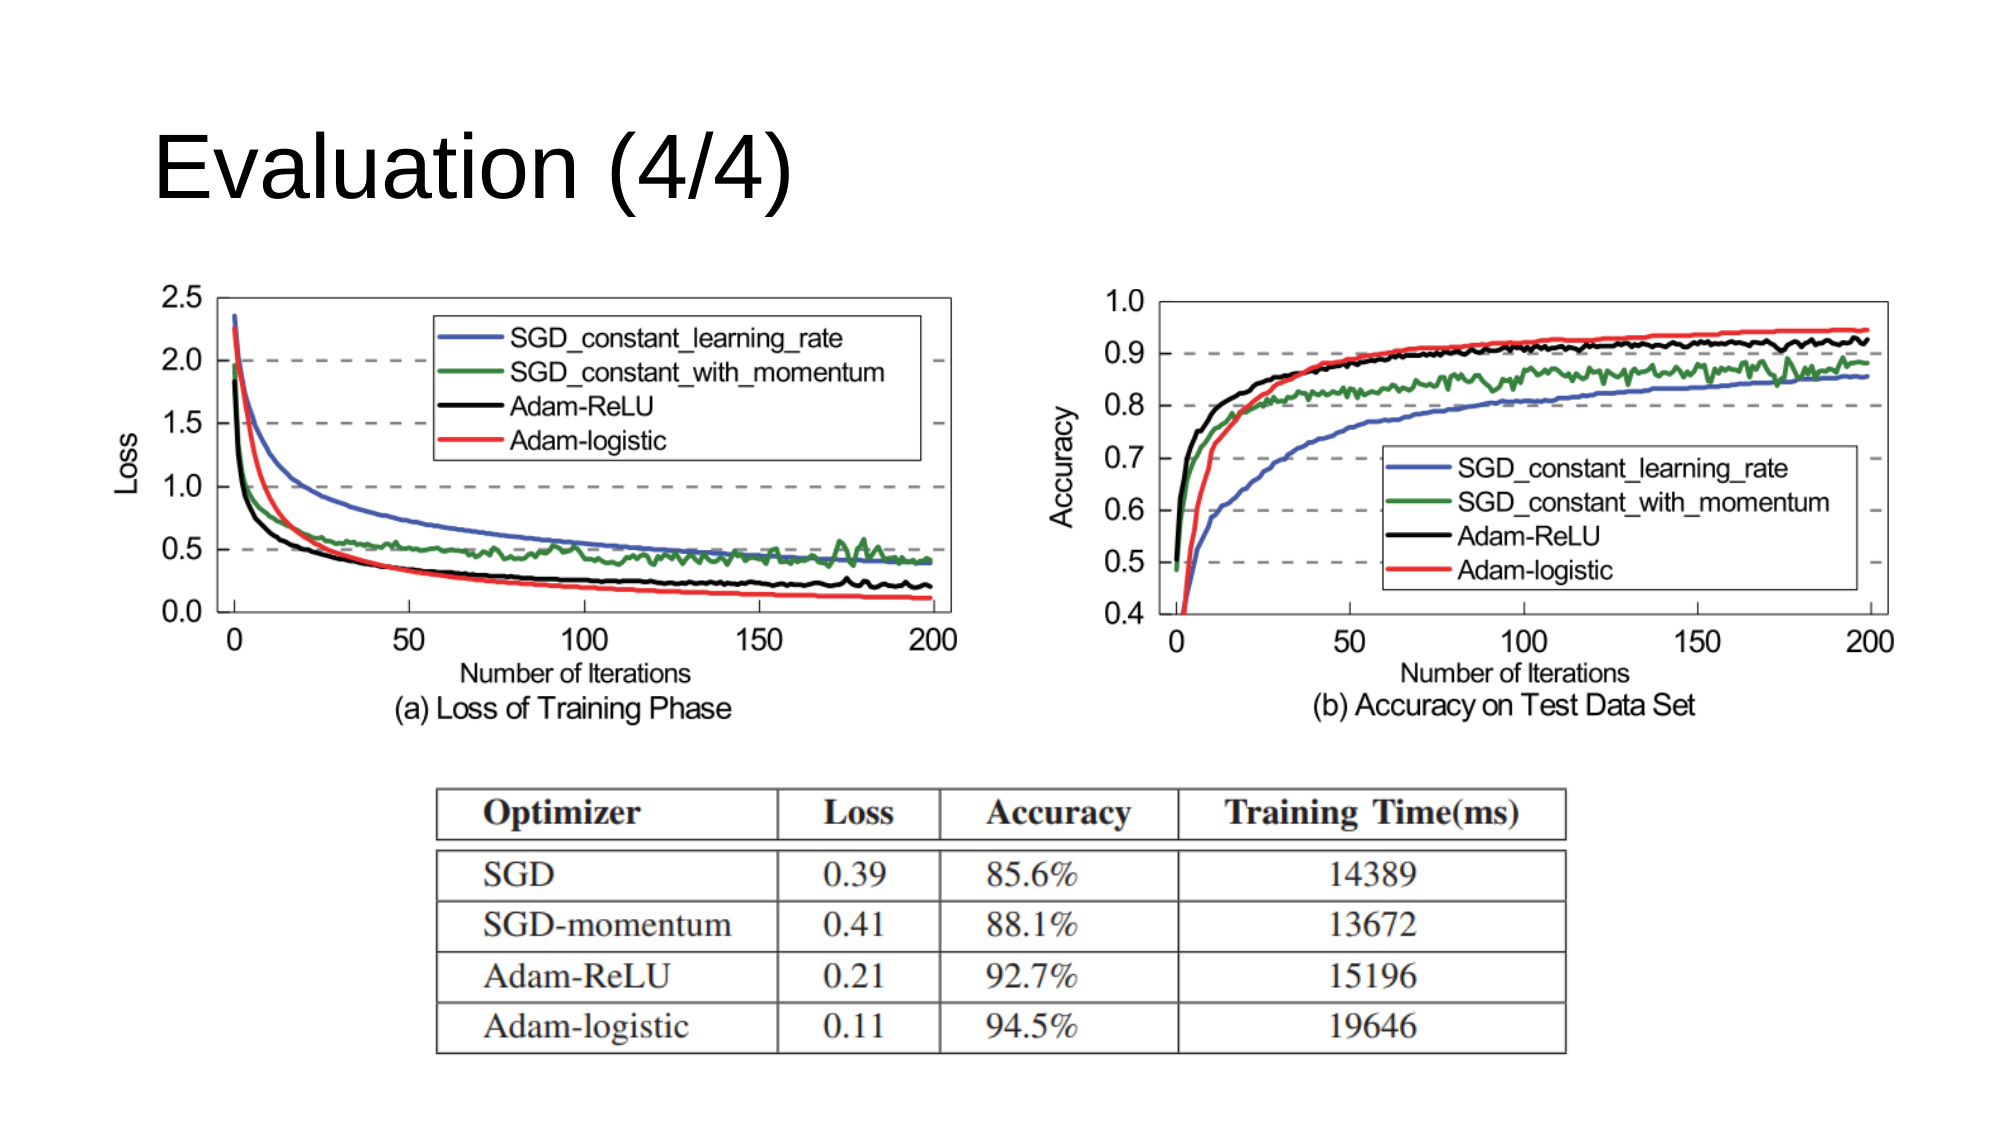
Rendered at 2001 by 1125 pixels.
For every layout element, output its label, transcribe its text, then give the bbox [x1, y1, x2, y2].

picture [1044, 289, 1904, 728]
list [108, 277, 971, 728]
title Evaluation (4/4) [137, 59, 2000, 278]
picture [421, 771, 1579, 1065]
